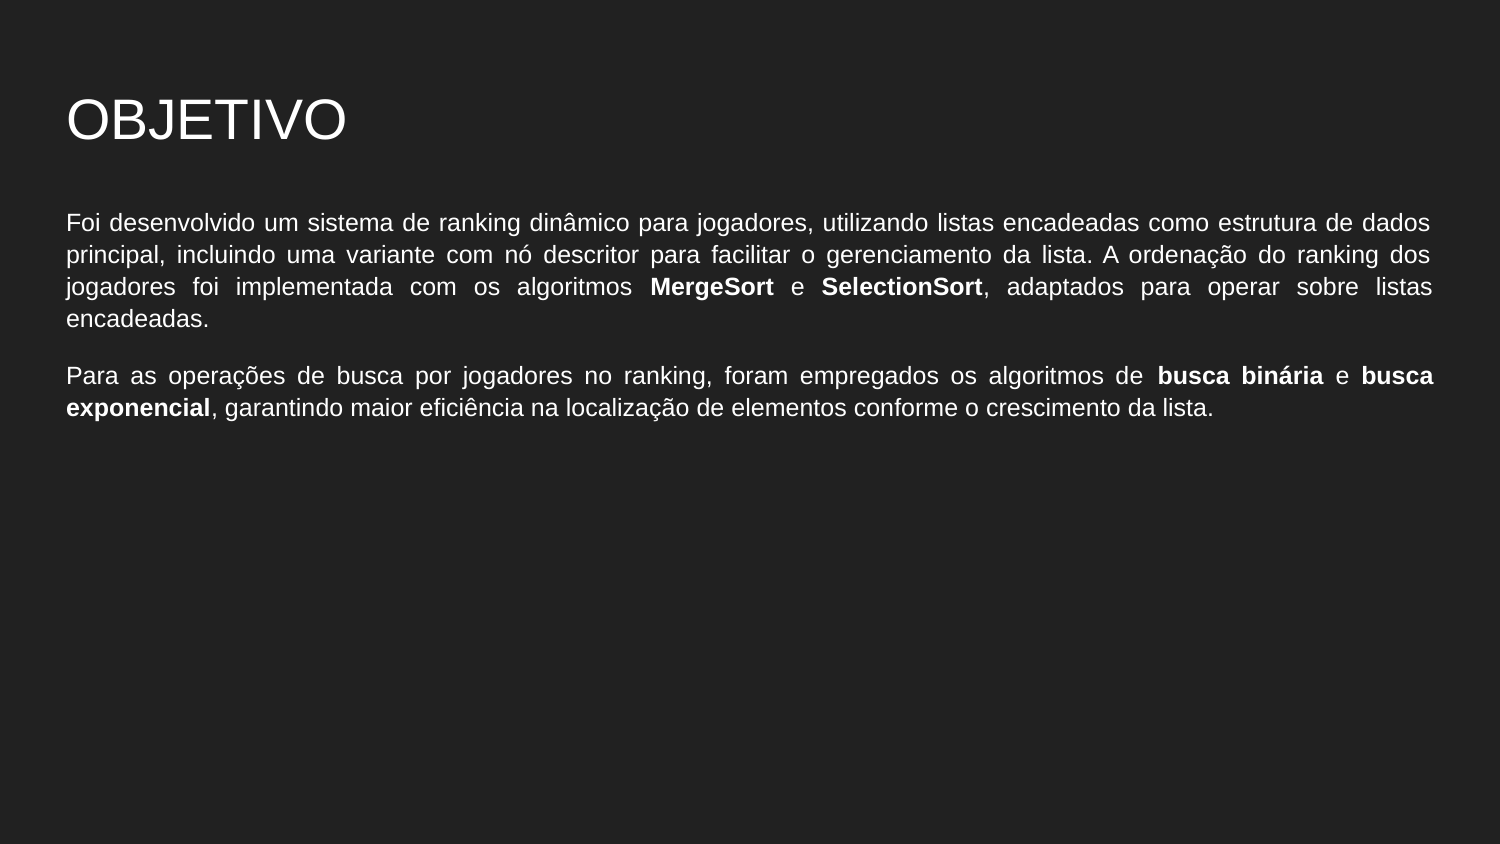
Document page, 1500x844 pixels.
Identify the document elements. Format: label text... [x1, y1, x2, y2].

list Foi desenvolvido um sistema de ranking dinâmico para jogadores, utilizando listas encadeadas como estrutura de dados principal, incluindo uma variante com nó descritor para facilitar o gerenciamento da lista. A ordenação do ranking dos jogadores foi implementada com os algoritmos MergeSort e SelectionSort, adaptados para operar sobre listas encadeadas. Para as operações de busca por jogadores no ranking, foram empregados os algoritmos de busca binária e busca exponencial, garantindo maior eficiência na localização de elementos conforme o crescimento da lista. [51, 189, 1449, 750]
title OBJETIVO [51, 72, 1449, 167]
